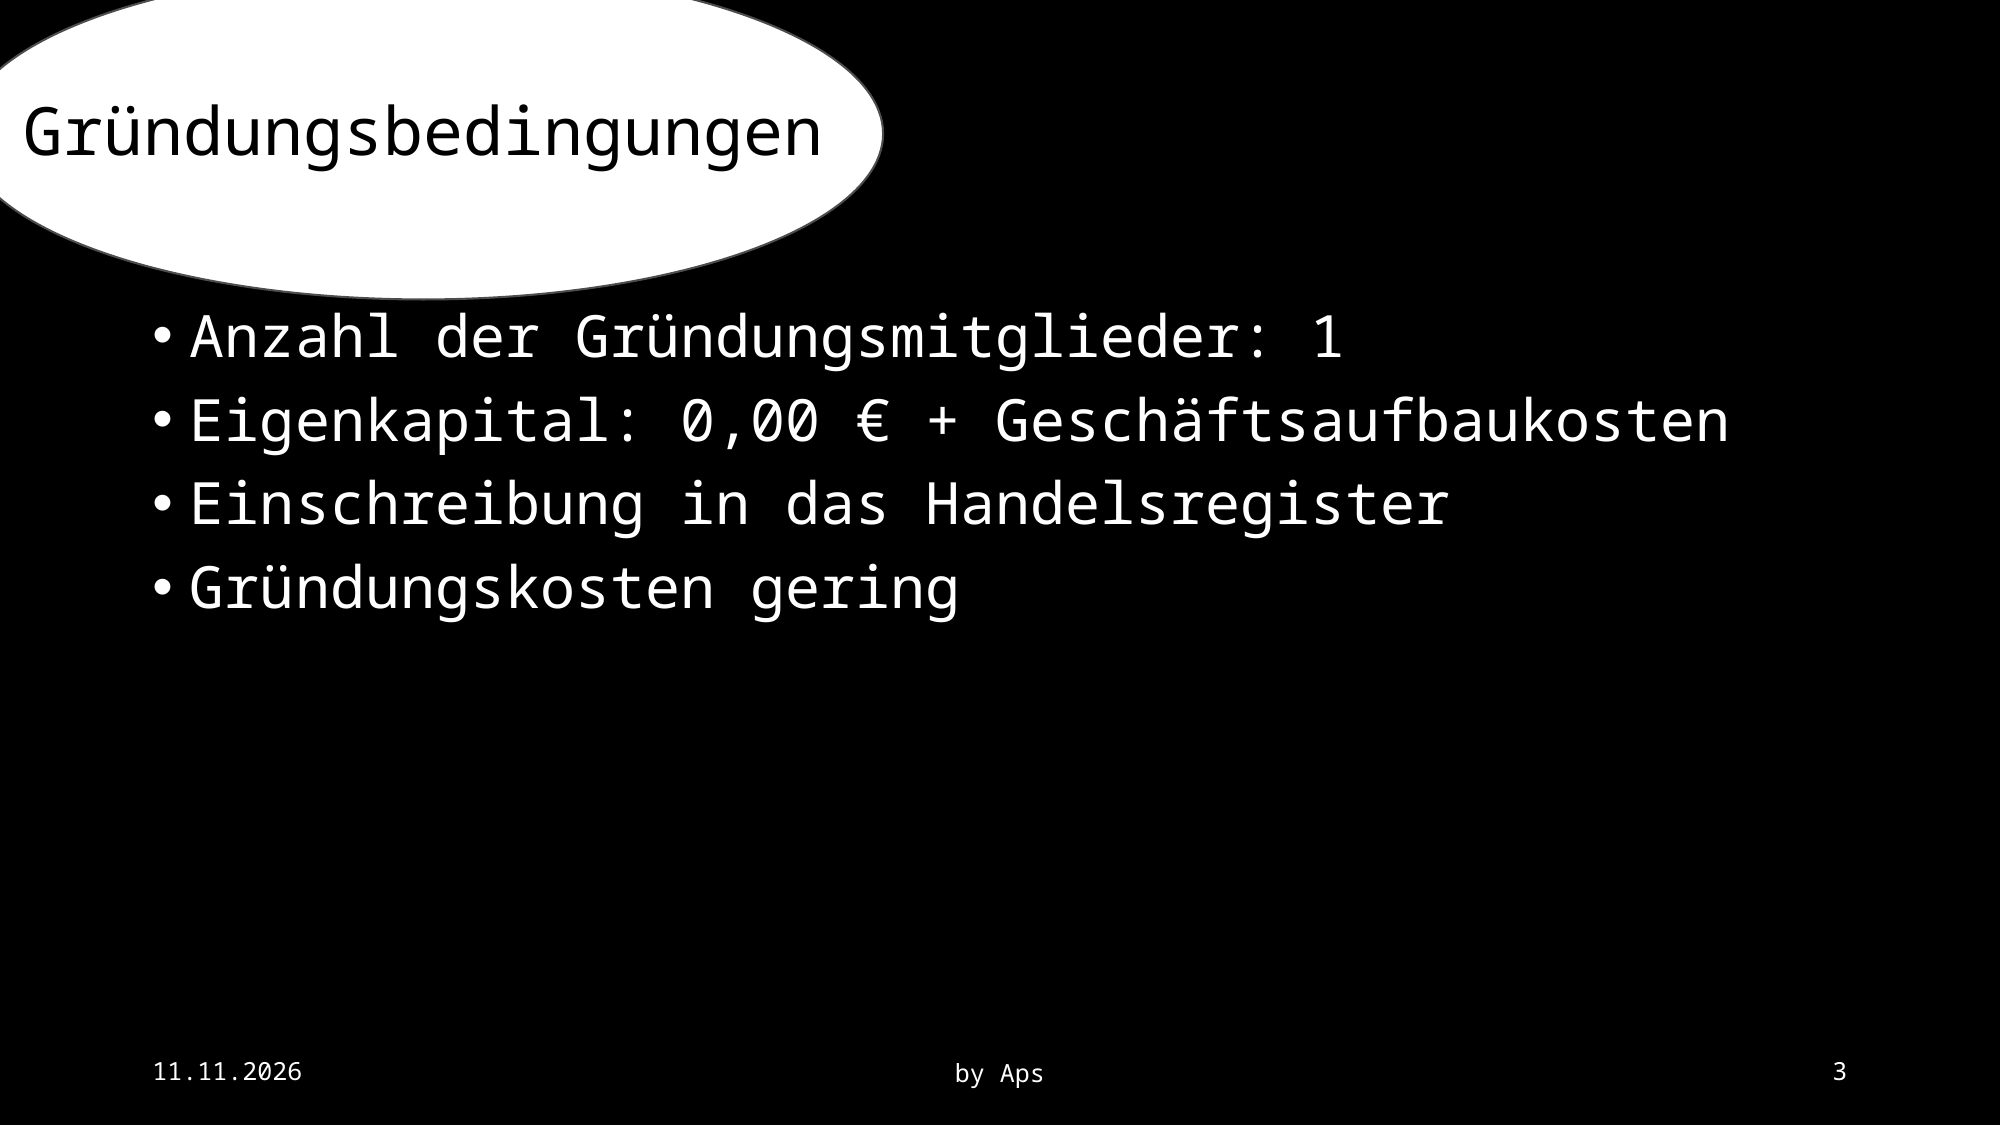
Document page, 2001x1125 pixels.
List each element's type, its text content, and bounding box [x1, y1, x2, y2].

list Anzahl der Gründungsmitglieder: 1 Eigenkapital: 0,00 € + Geschäftsaufbaukosten Einschreibung in das Handelsregister Gründungskosten gering [137, 299, 1863, 1014]
footer by Aps [662, 1042, 1338, 1103]
text_box [74, 243, 772, 299]
text_box [75, 0, 771, 24]
slide_number 3 [1412, 1042, 1863, 1103]
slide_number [137, 1042, 588, 1103]
title Gründungsbedingungen [0, 24, 884, 243]
